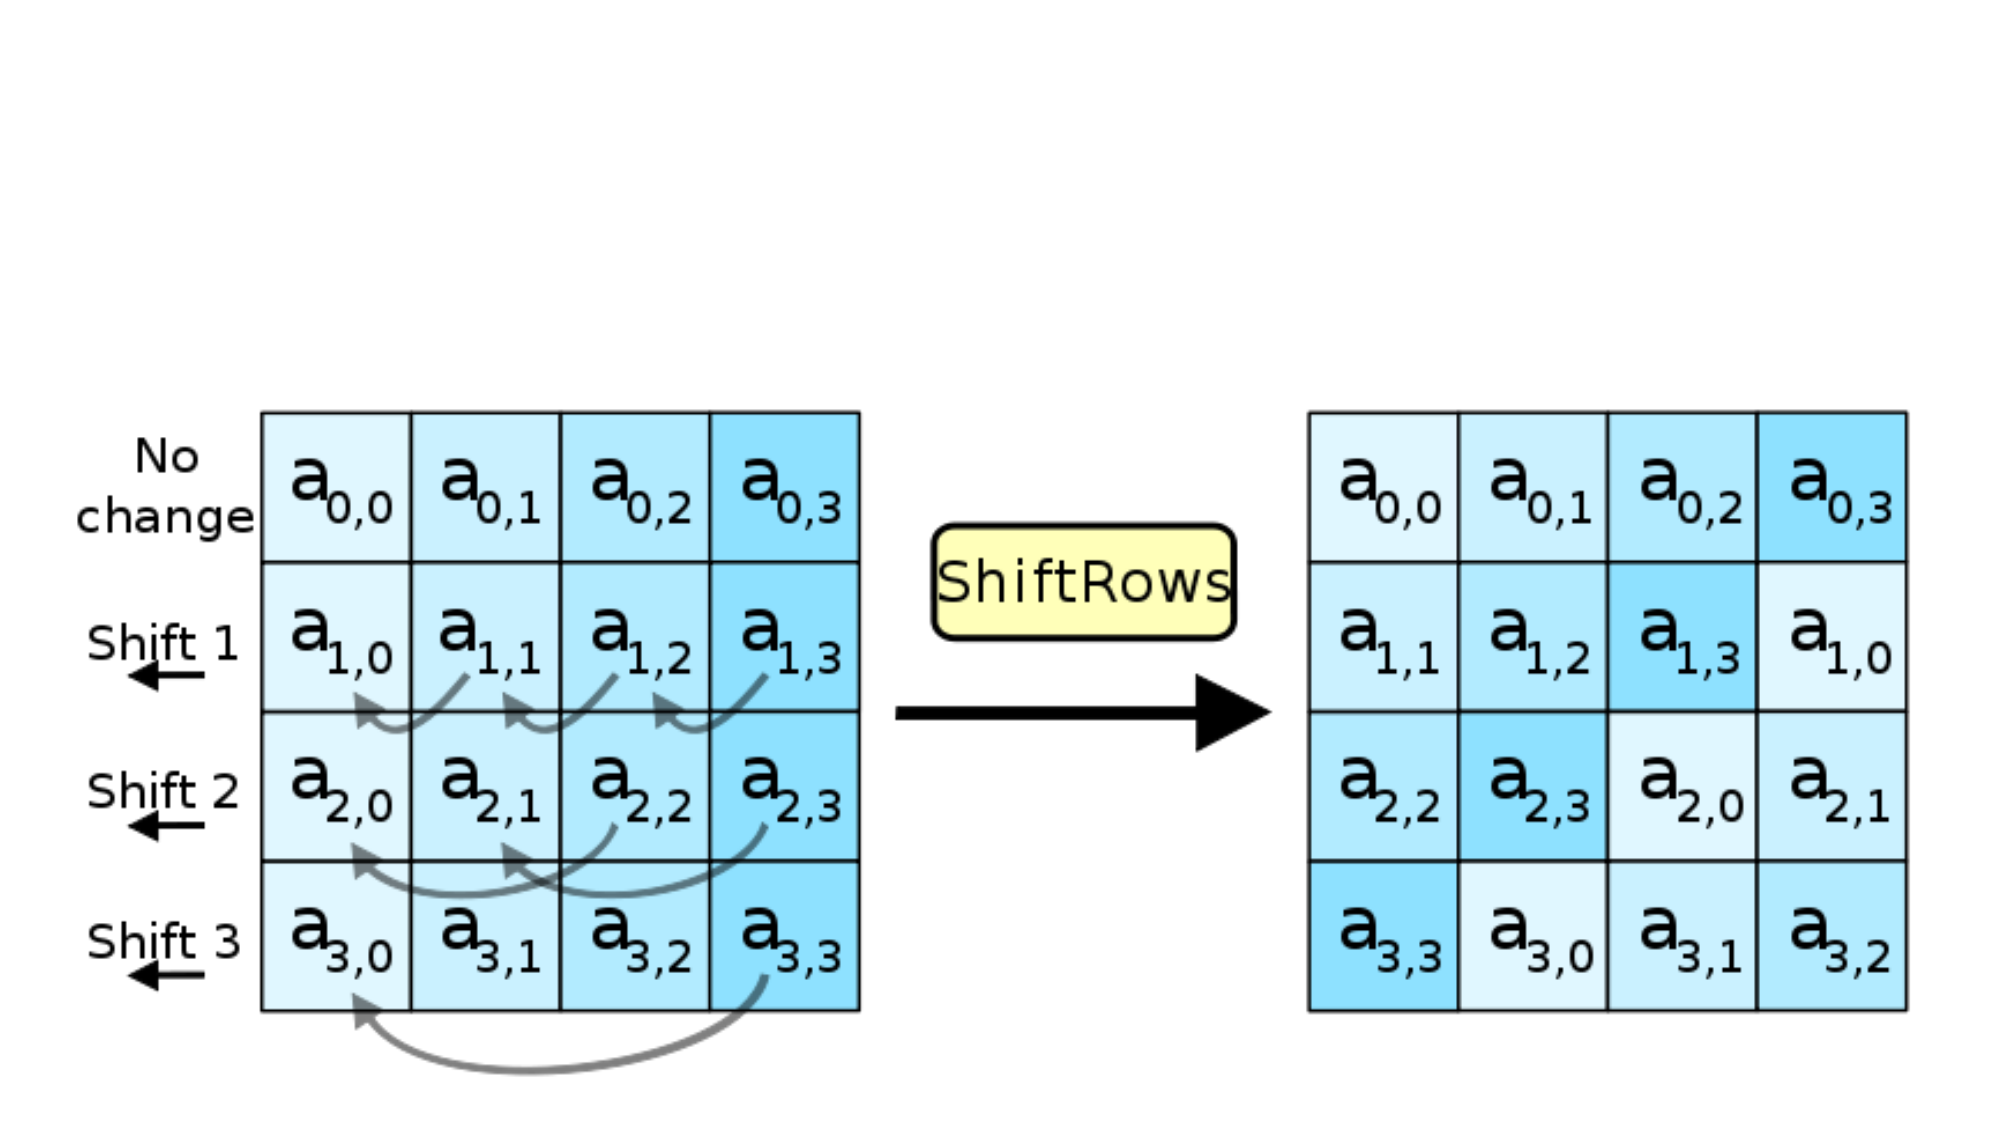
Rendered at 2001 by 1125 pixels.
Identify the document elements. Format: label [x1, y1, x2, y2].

picture [76, 399, 1924, 1084]
